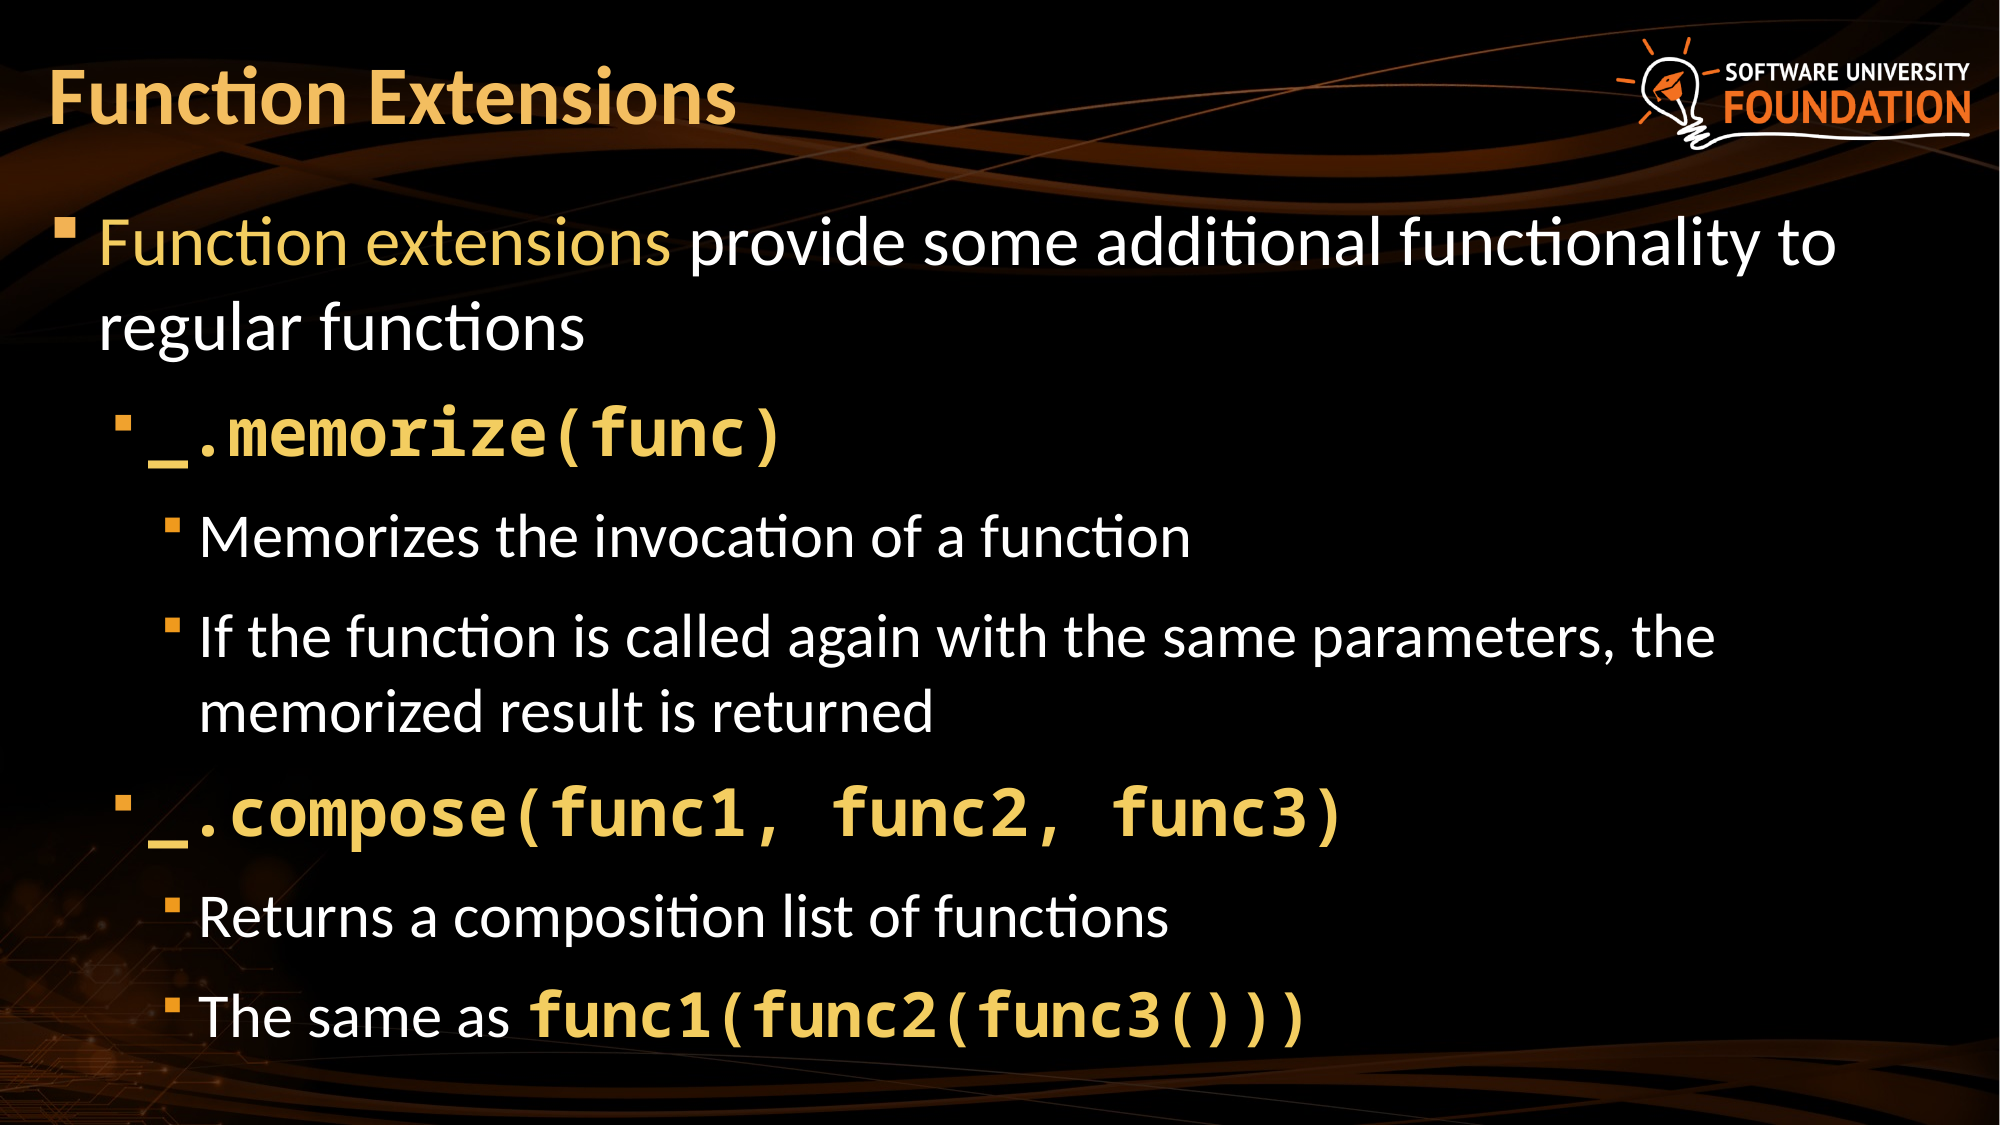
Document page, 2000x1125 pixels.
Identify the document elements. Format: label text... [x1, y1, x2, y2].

title Function Extensions [30, 6, 1602, 189]
picture [0, 0, 2000, 1125]
list Function extensions provide some additional functionality to regular functions _.memorize(func) Memorizes the invocation of a function If the function is called again with the same parameters, the memorized result is returned _.compose(func1, func2, func3) Returns a composition list of functions The same as func1(func2(func3())) [31, 188, 1968, 1103]
